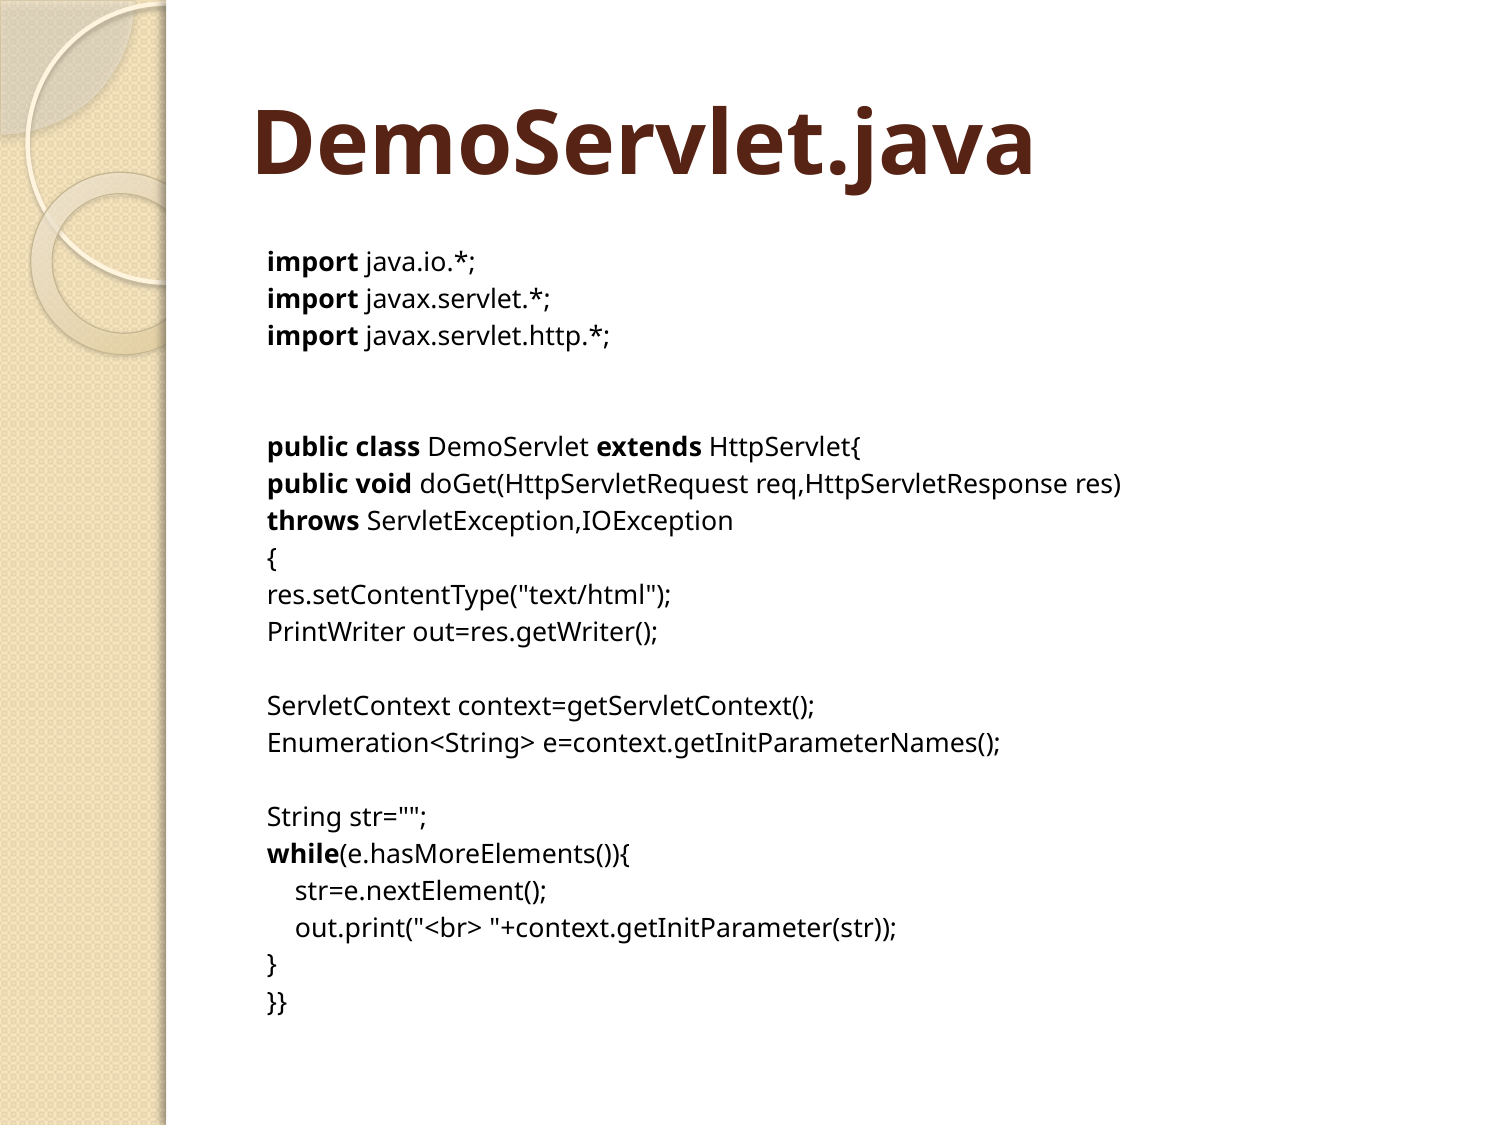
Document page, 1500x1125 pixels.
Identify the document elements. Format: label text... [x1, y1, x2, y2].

title DemoServlet.java [235, 45, 1466, 233]
list import java.io.*; import javax.servlet.*; import javax.servlet.http.*; public class DemoServlet extends HttpServlet{ public void doGet(HttpServletRequest req,HttpServletResponse res) throws ServletException,IOException { res.setContentType("text/html"); PrintWriter out=res.getWriter(); ServletContext context=getServletContext(); Enumeration<String> e=context.getInitParameterNames(); String str=""; while(e.hasMoreElements()){ str=e.nextElement(); out.print("<br> "+context.getInitParameter(str)); } }} [235, 237, 1466, 1025]
